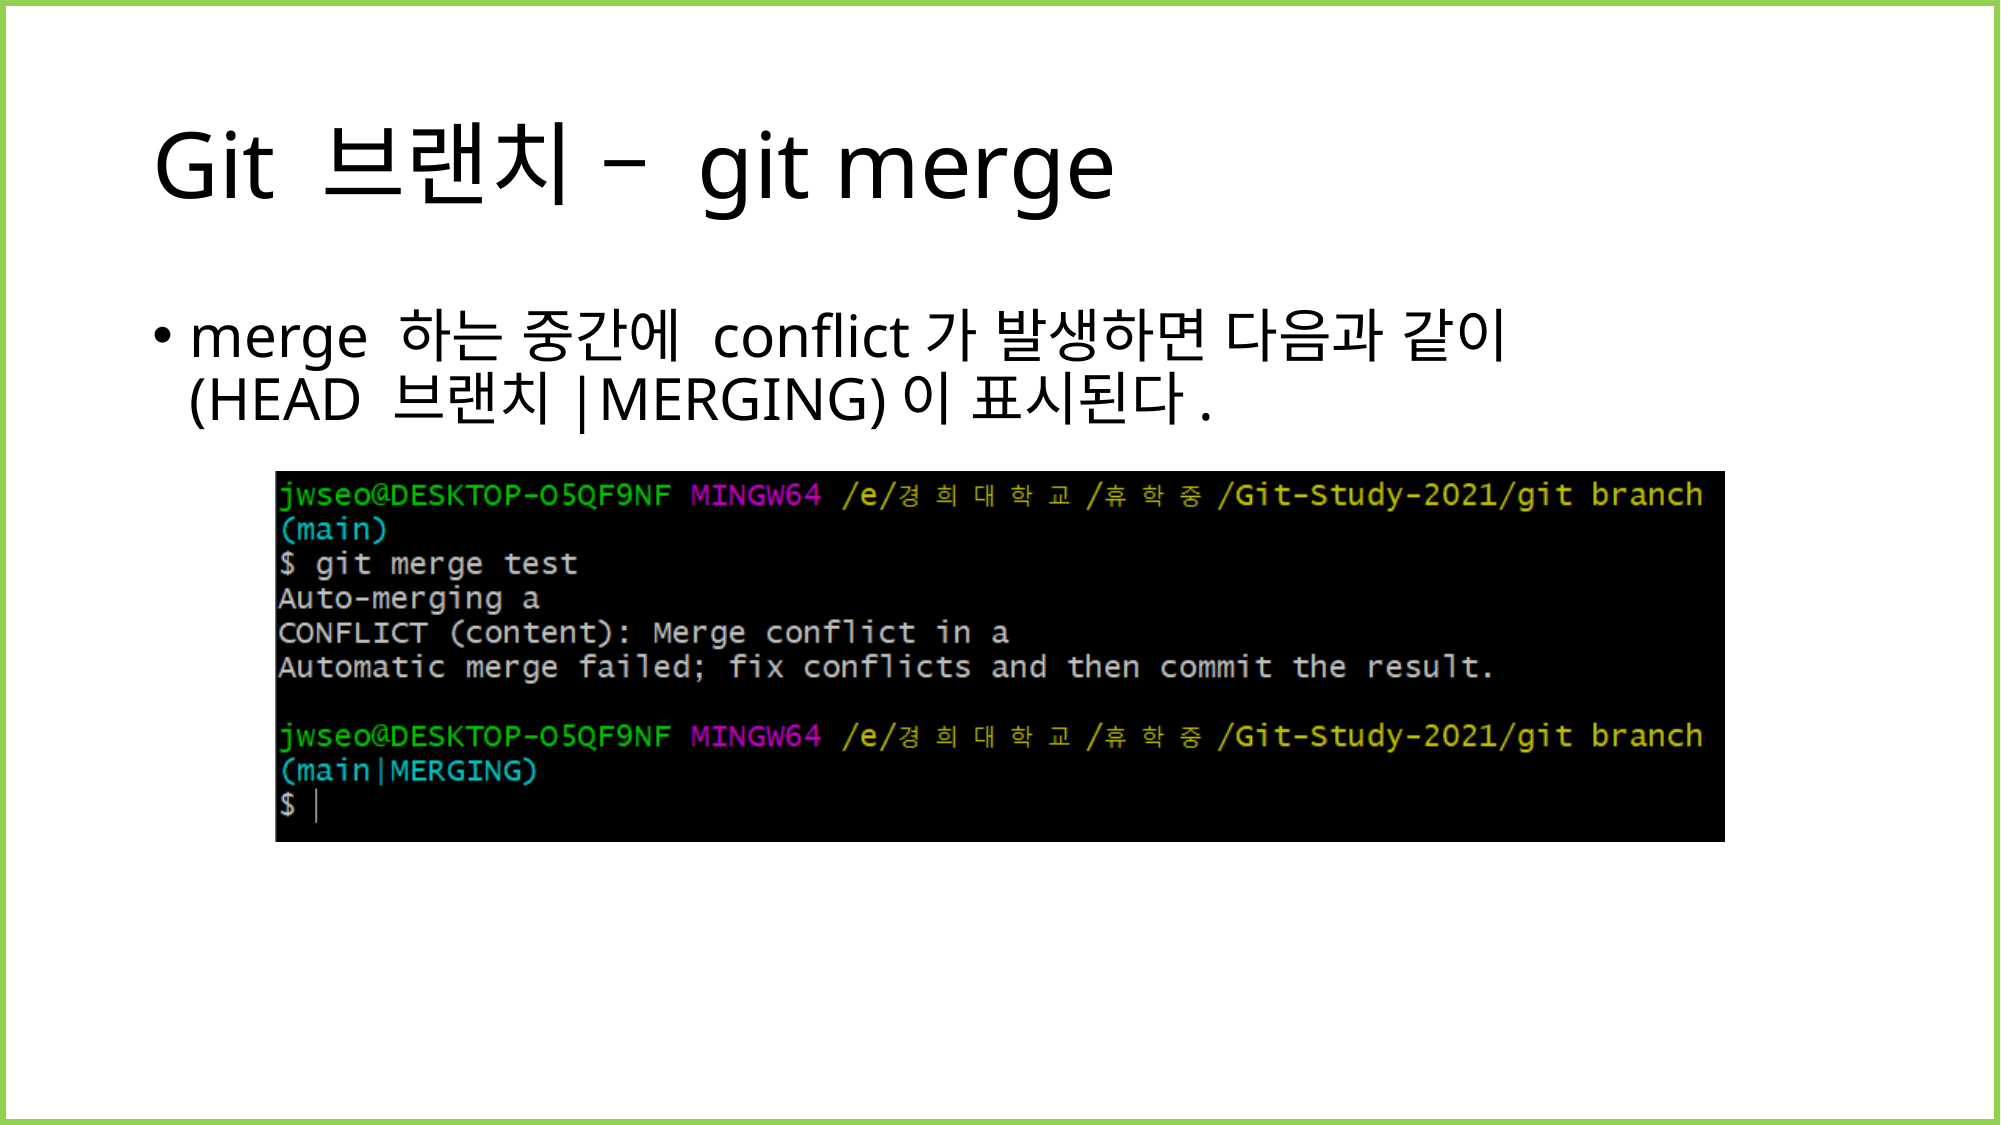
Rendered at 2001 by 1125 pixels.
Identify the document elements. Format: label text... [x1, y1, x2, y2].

list merge 하는 중간에 conflict가 발생하면 다음과 같이 (HEAD 브랜치|MERGING)이 표시된다. [137, 299, 1863, 1014]
picture [275, 471, 1725, 842]
title Git 브랜치 – git merge [137, 59, 1863, 278]
